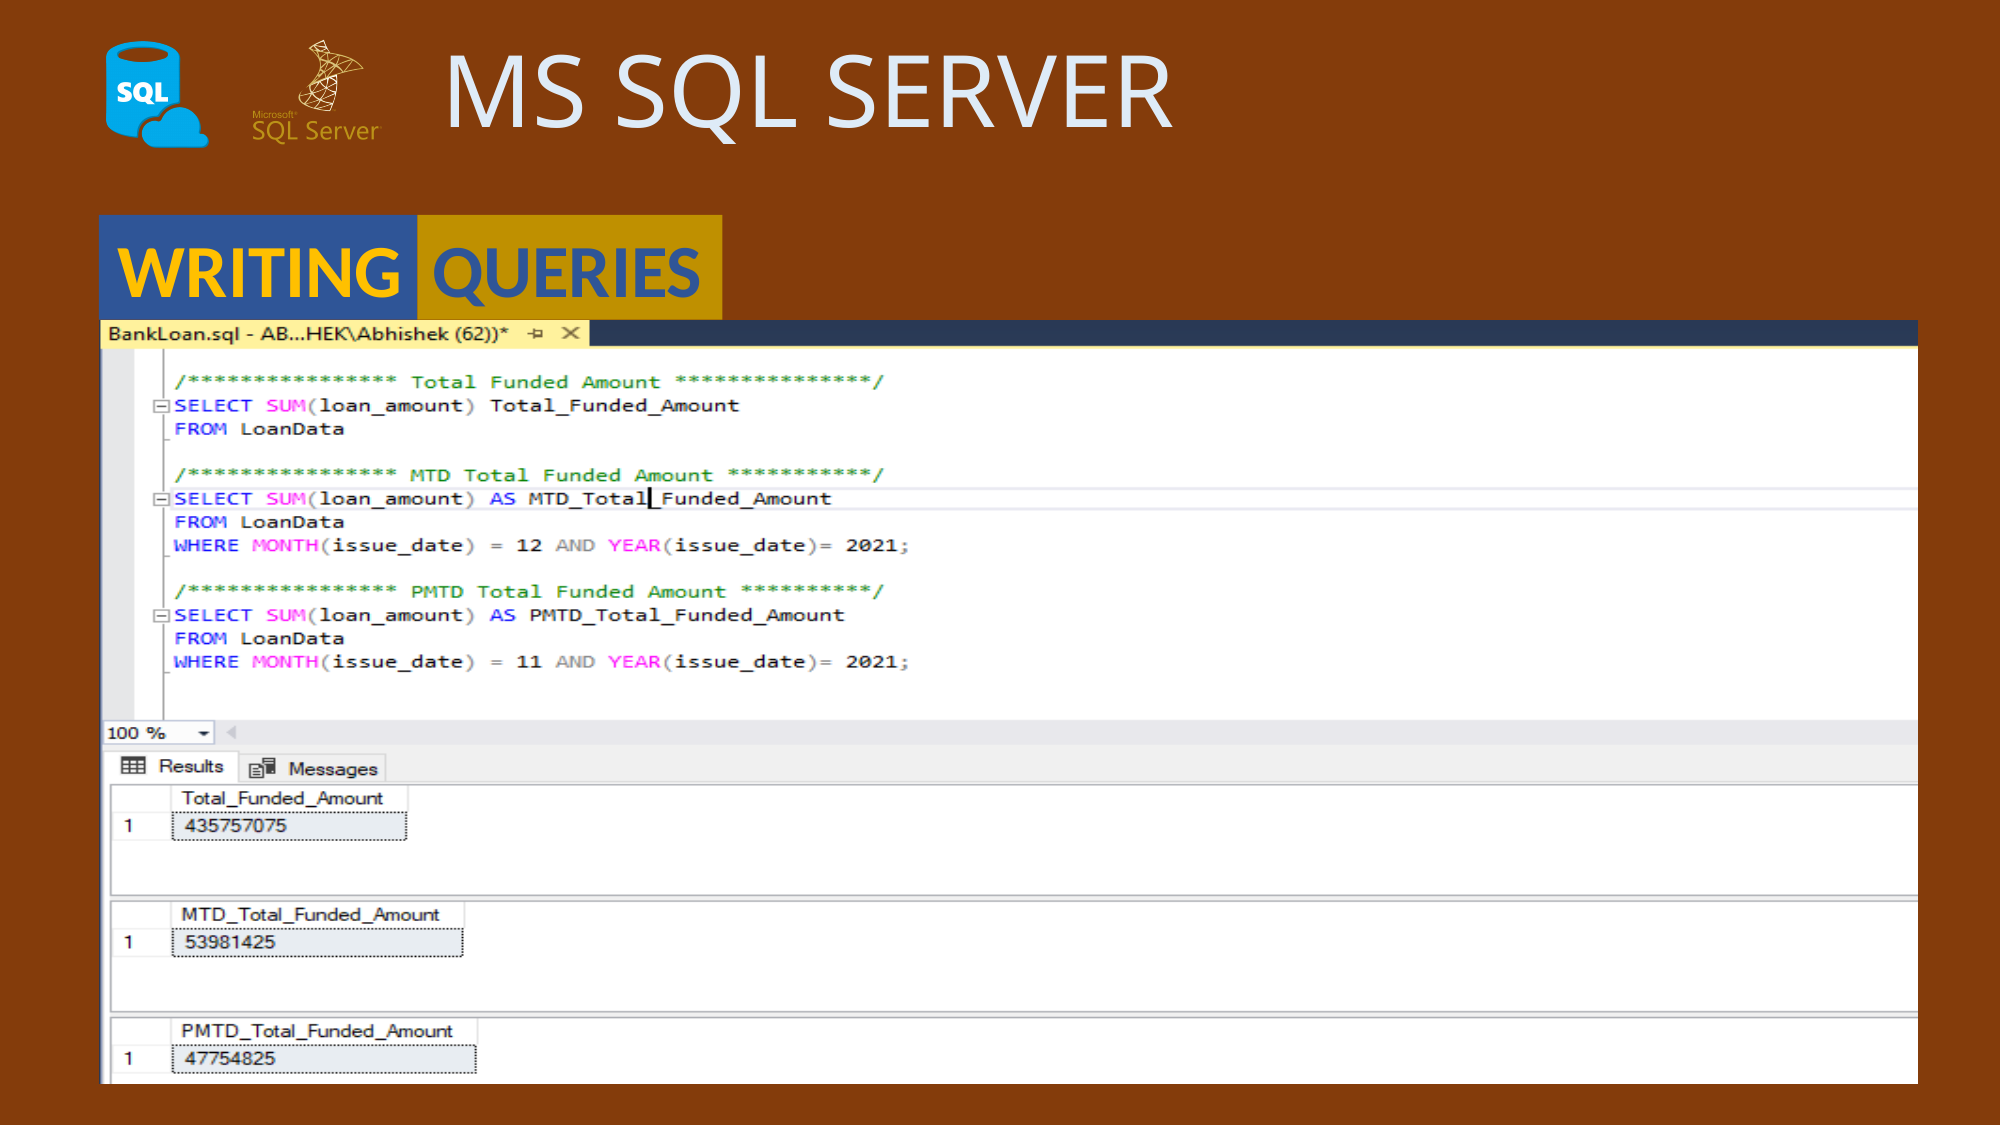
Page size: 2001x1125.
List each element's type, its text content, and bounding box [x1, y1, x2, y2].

picture [98, 320, 1918, 1084]
picture [118, 83, 131, 101]
picture [106, 41, 129, 52]
text_box QUERIES [417, 214, 723, 320]
picture [106, 41, 209, 148]
picture [253, 28, 382, 156]
picture [156, 83, 167, 101]
text_box MS SQL SERVER [427, 19, 1256, 155]
picture [119, 49, 167, 61]
picture [134, 83, 153, 104]
text_box WRITING [98, 214, 417, 320]
